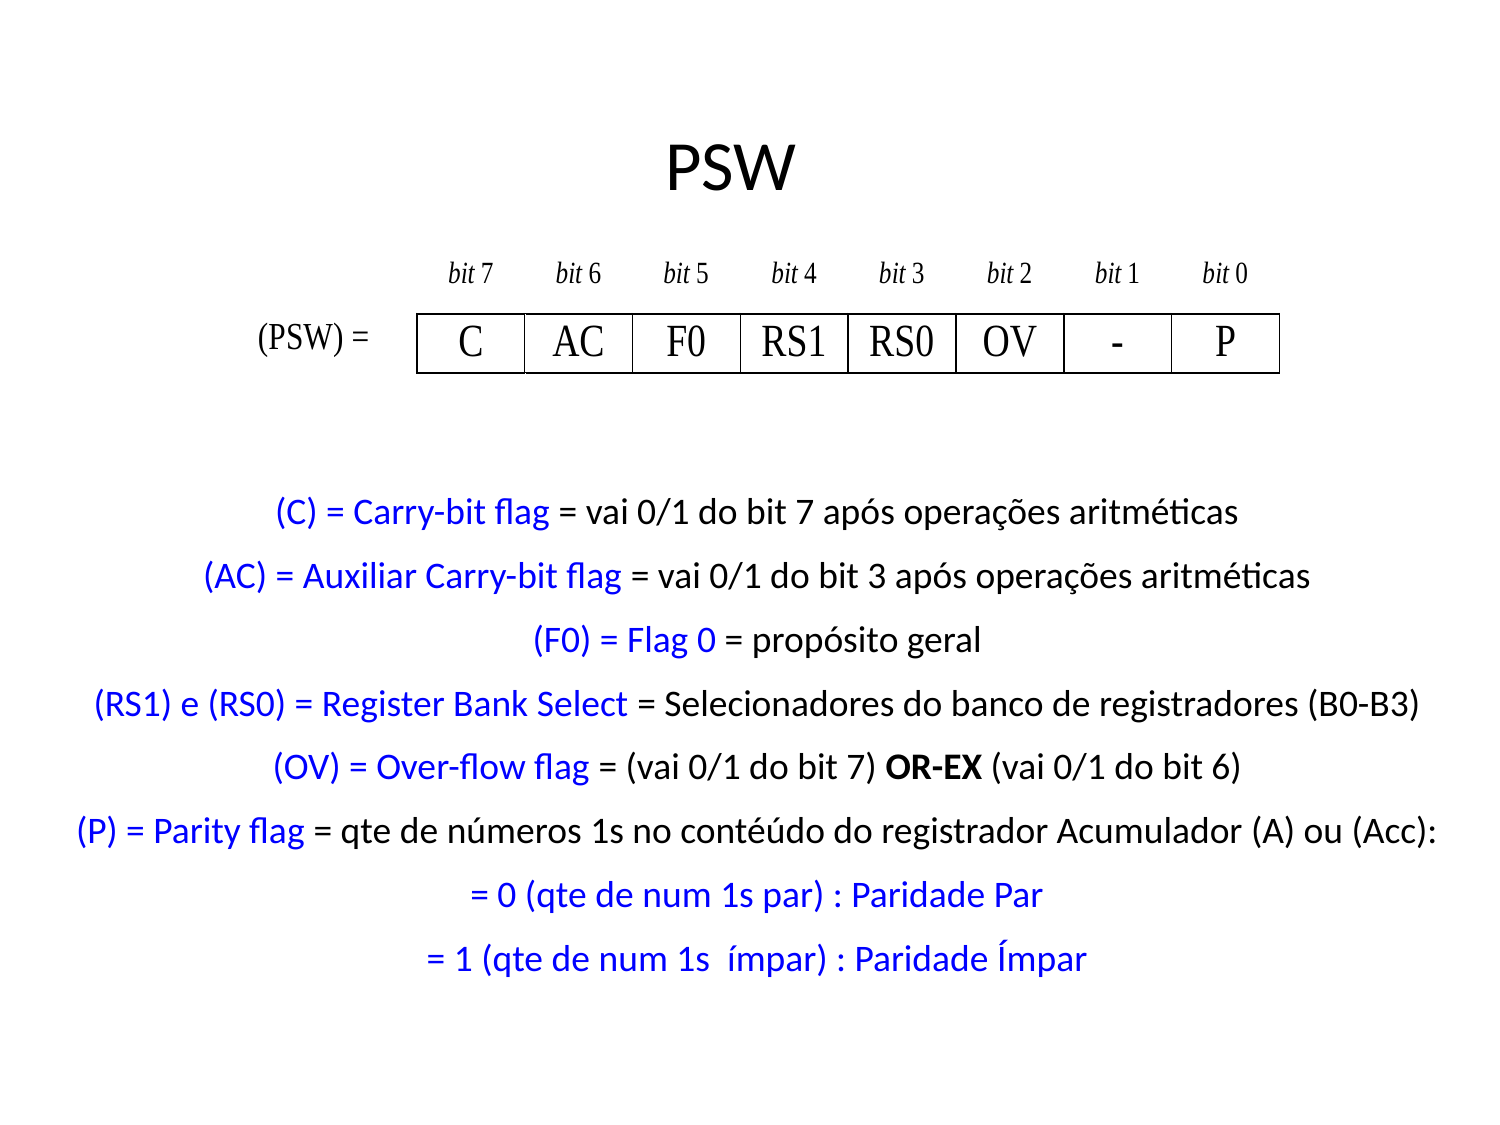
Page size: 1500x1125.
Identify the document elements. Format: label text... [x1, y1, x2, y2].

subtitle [0, 255, 1413, 419]
title PSW [0, 112, 1463, 213]
text_box (C) = Carry-bit flag = vai 0/1 do bit 7 após operações aritméticas (AC) = Auxiliar Carry-bit flag = vai 0/1 do bit 3 após operações aritméticas (F0) = Flag 0 = propósito geral (RS1) e (RS0) = Register Bank Select = Selecionadores do banco de registradores (B0-B3) (OV) = Over-flow flag = (vai 0/1 do bit 7) OR-EX (vai 0/1 do bit 6) (P) = Parity flag = qte de números 1s no contéúdo do registrador Acumulador (A) ou (Acc): = 0 (qte de num 1s par) : Paridade Par = 1 (qte de num 1s ímpar) : Paridade Ímpar [32, 479, 1483, 986]
